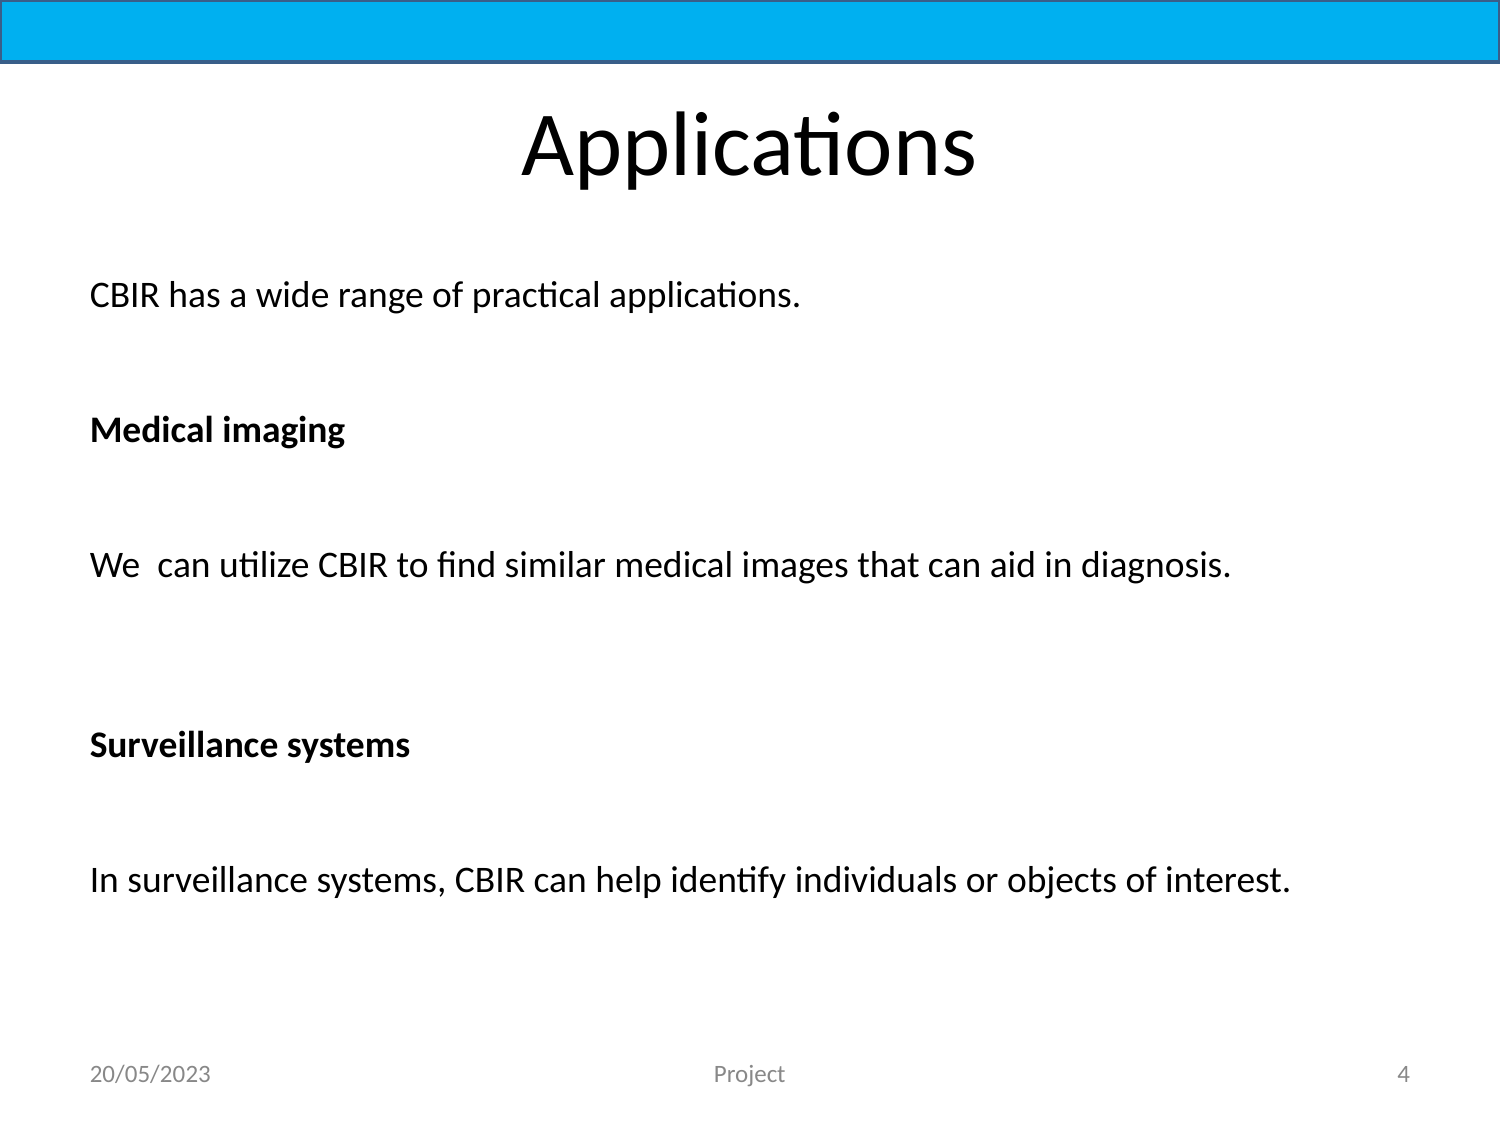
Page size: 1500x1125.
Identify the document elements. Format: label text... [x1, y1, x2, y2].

text_box Project [512, 1042, 988, 1103]
text_box 20/05/2023 [75, 1042, 425, 1103]
text_box CBIR has a wide range of practical applications. Medical imaging We can utilize CBIR to find similar medical images that can aid in diagnosis. Surveillance systems In surveillance systems, CBIR can help identify individuals or objects of interest. [74, 262, 1425, 1005]
text_box Applications [74, 45, 1425, 233]
text_box 4 [1074, 1042, 1425, 1103]
